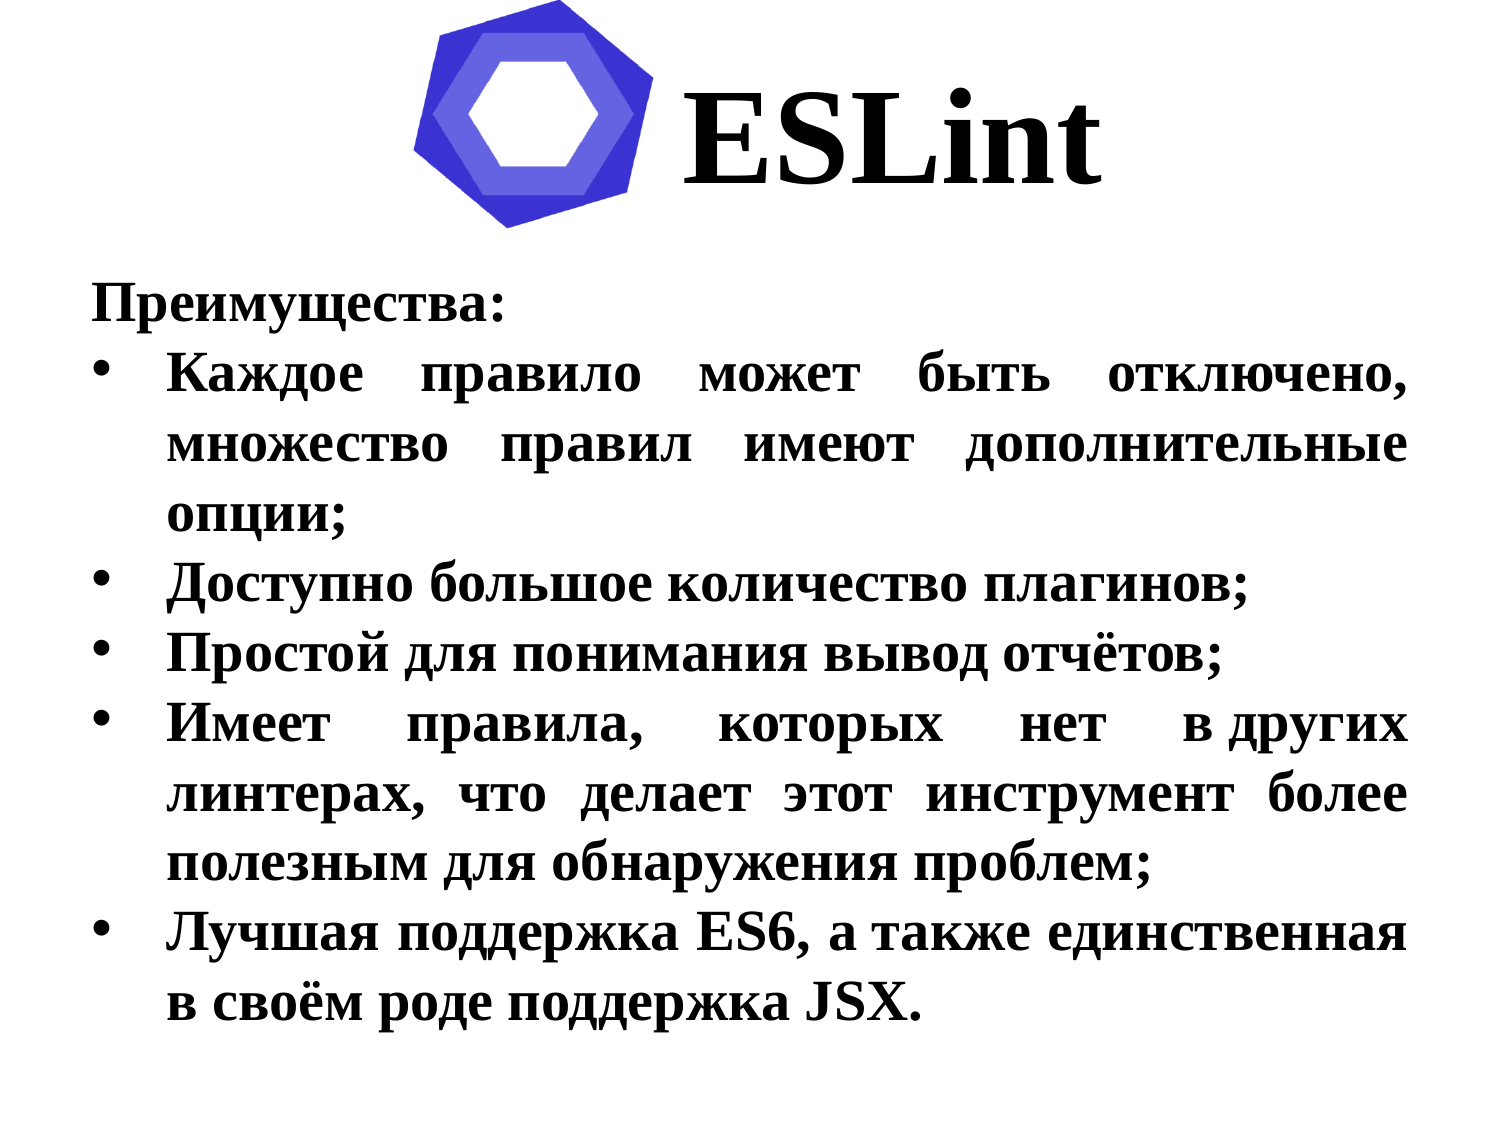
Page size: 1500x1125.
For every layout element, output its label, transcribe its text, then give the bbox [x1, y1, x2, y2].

picture [407, 0, 663, 232]
text_box ESLint [667, 38, 1154, 218]
text_box Преимущества: Каждое правило может быть отключено, множество правил имеют дополнительные опции; Доступно большое количество плагинов; Простой для понимания вывод отчётов; Имеет правила, которых нет в других линтерах, что делает этот инструмент более полезным для обнаружения проблем; Лучшая поддержка ES6, а также единственная в своём роде поддержка JSX. [76, 255, 1424, 1040]
